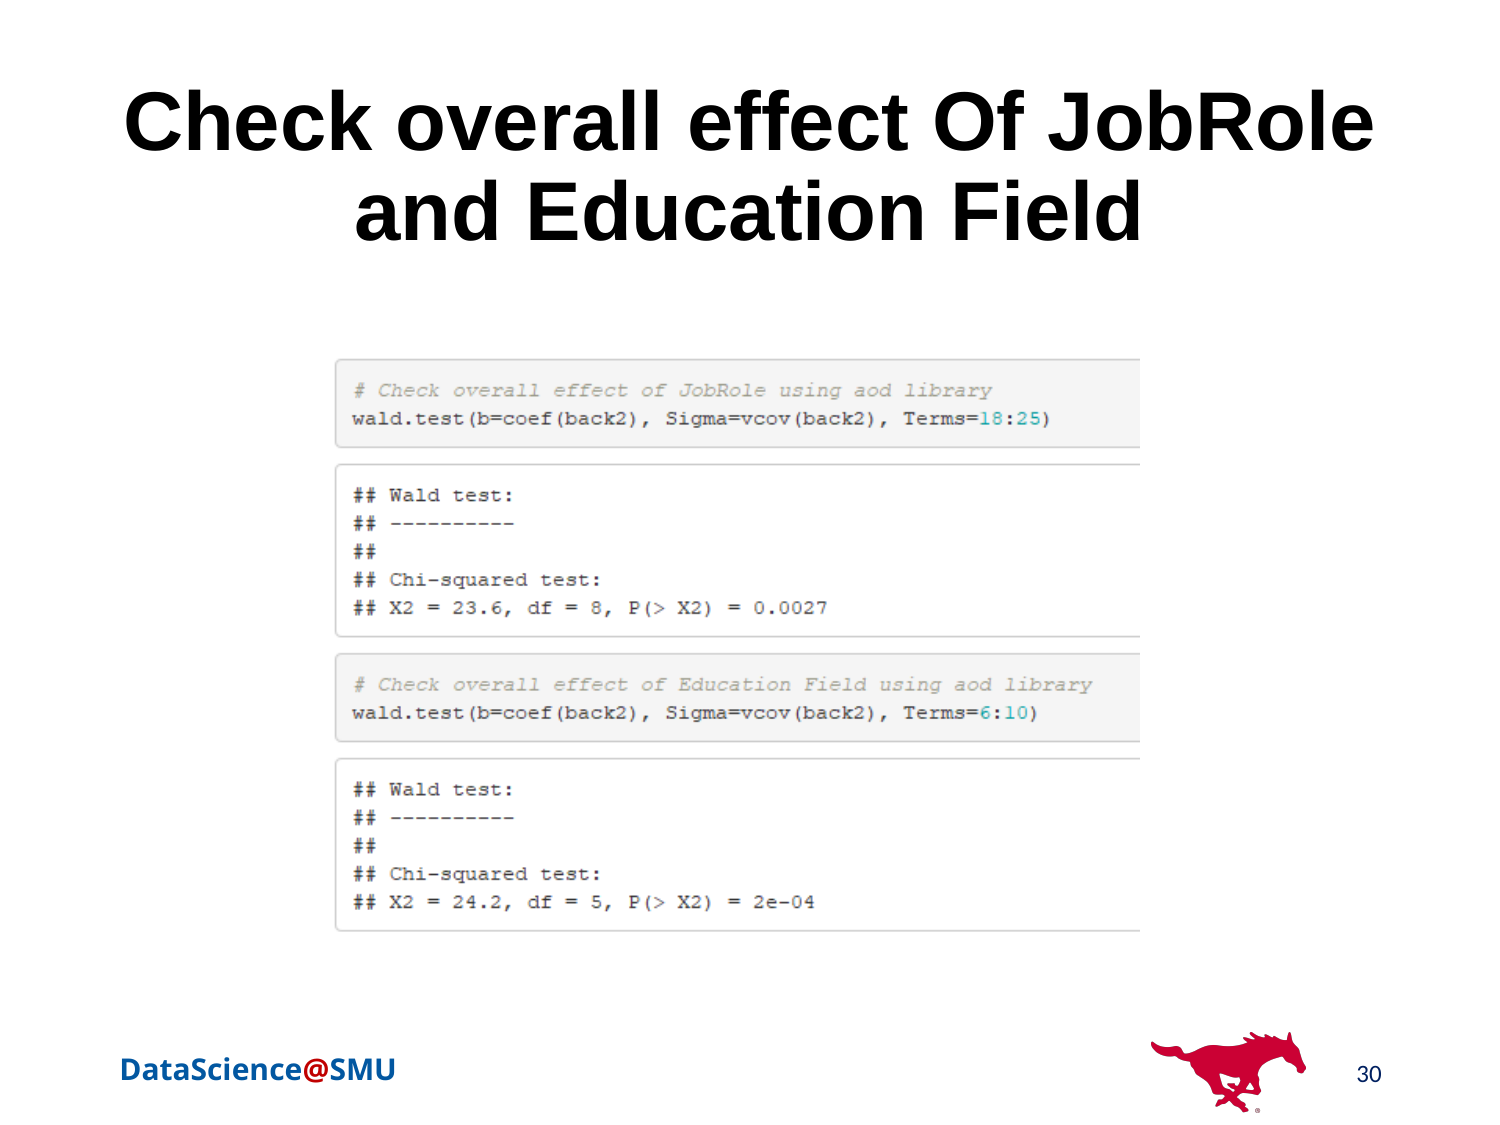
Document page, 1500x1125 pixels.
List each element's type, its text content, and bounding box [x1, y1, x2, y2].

slide_number 30 [1059, 1042, 1397, 1103]
picture [1151, 1103, 1306, 1113]
title Check overall effect Of JobRole and Education Field [103, 59, 1397, 278]
picture [1151, 1032, 1306, 1042]
picture [332, 356, 1140, 935]
